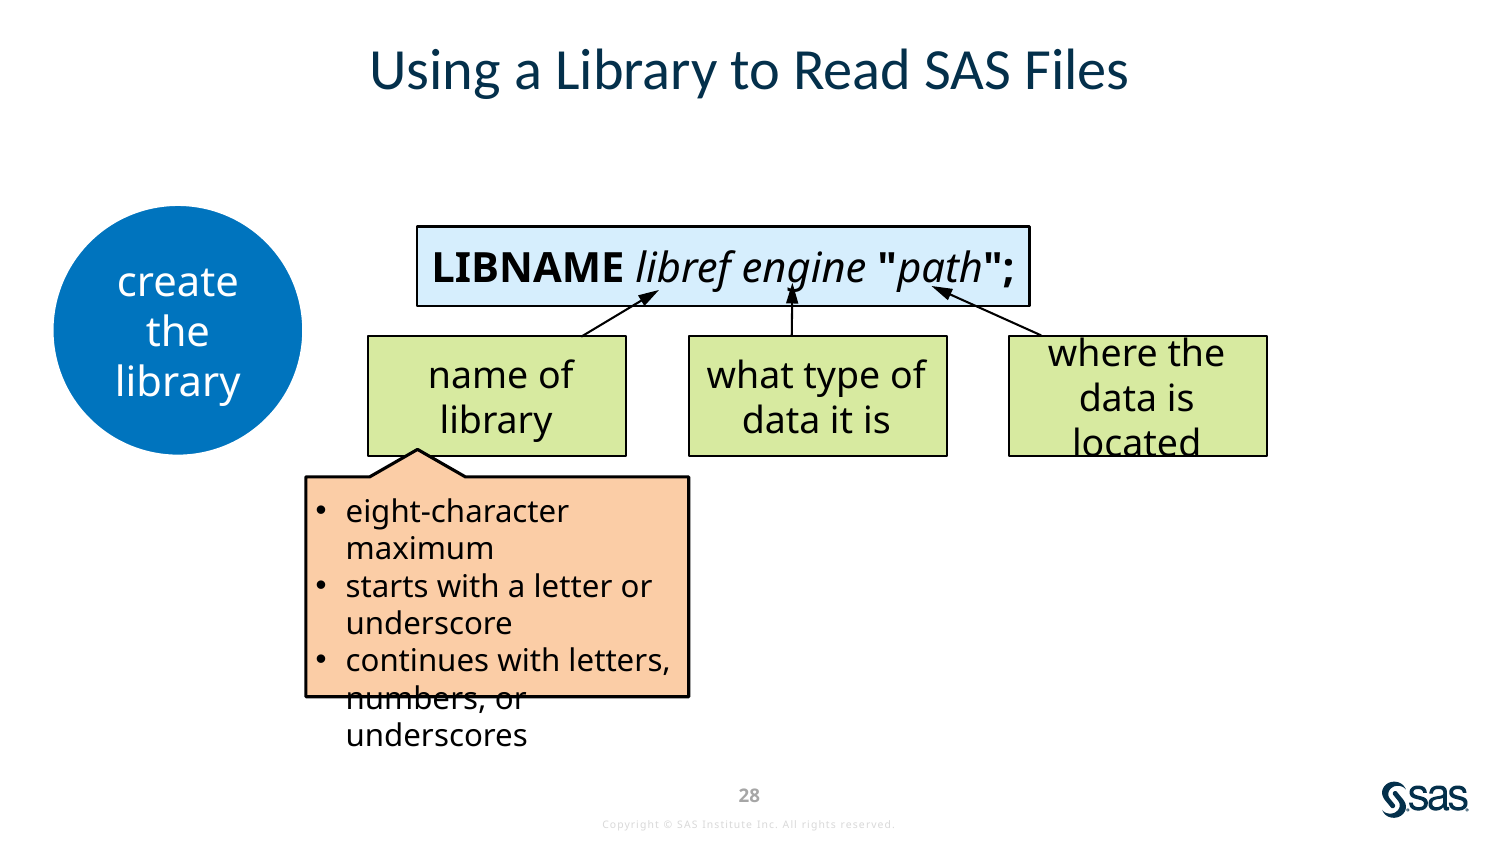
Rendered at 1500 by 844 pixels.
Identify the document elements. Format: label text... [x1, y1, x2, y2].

text_box create the library [46, 198, 310, 462]
text_box what type of data it is [687, 282, 949, 458]
title Using a Library to Read SAS Files [102, 31, 1398, 107]
text_box eight-character maximum starts with a letter or underscore continues with letters, numbers, or underscores [315, 490, 691, 753]
text_box name of library [366, 290, 659, 458]
text_box LIBNAME libref engine "path"; [416, 226, 1030, 306]
text_box [303, 447, 691, 699]
text_box where the data is located [931, 286, 1269, 458]
